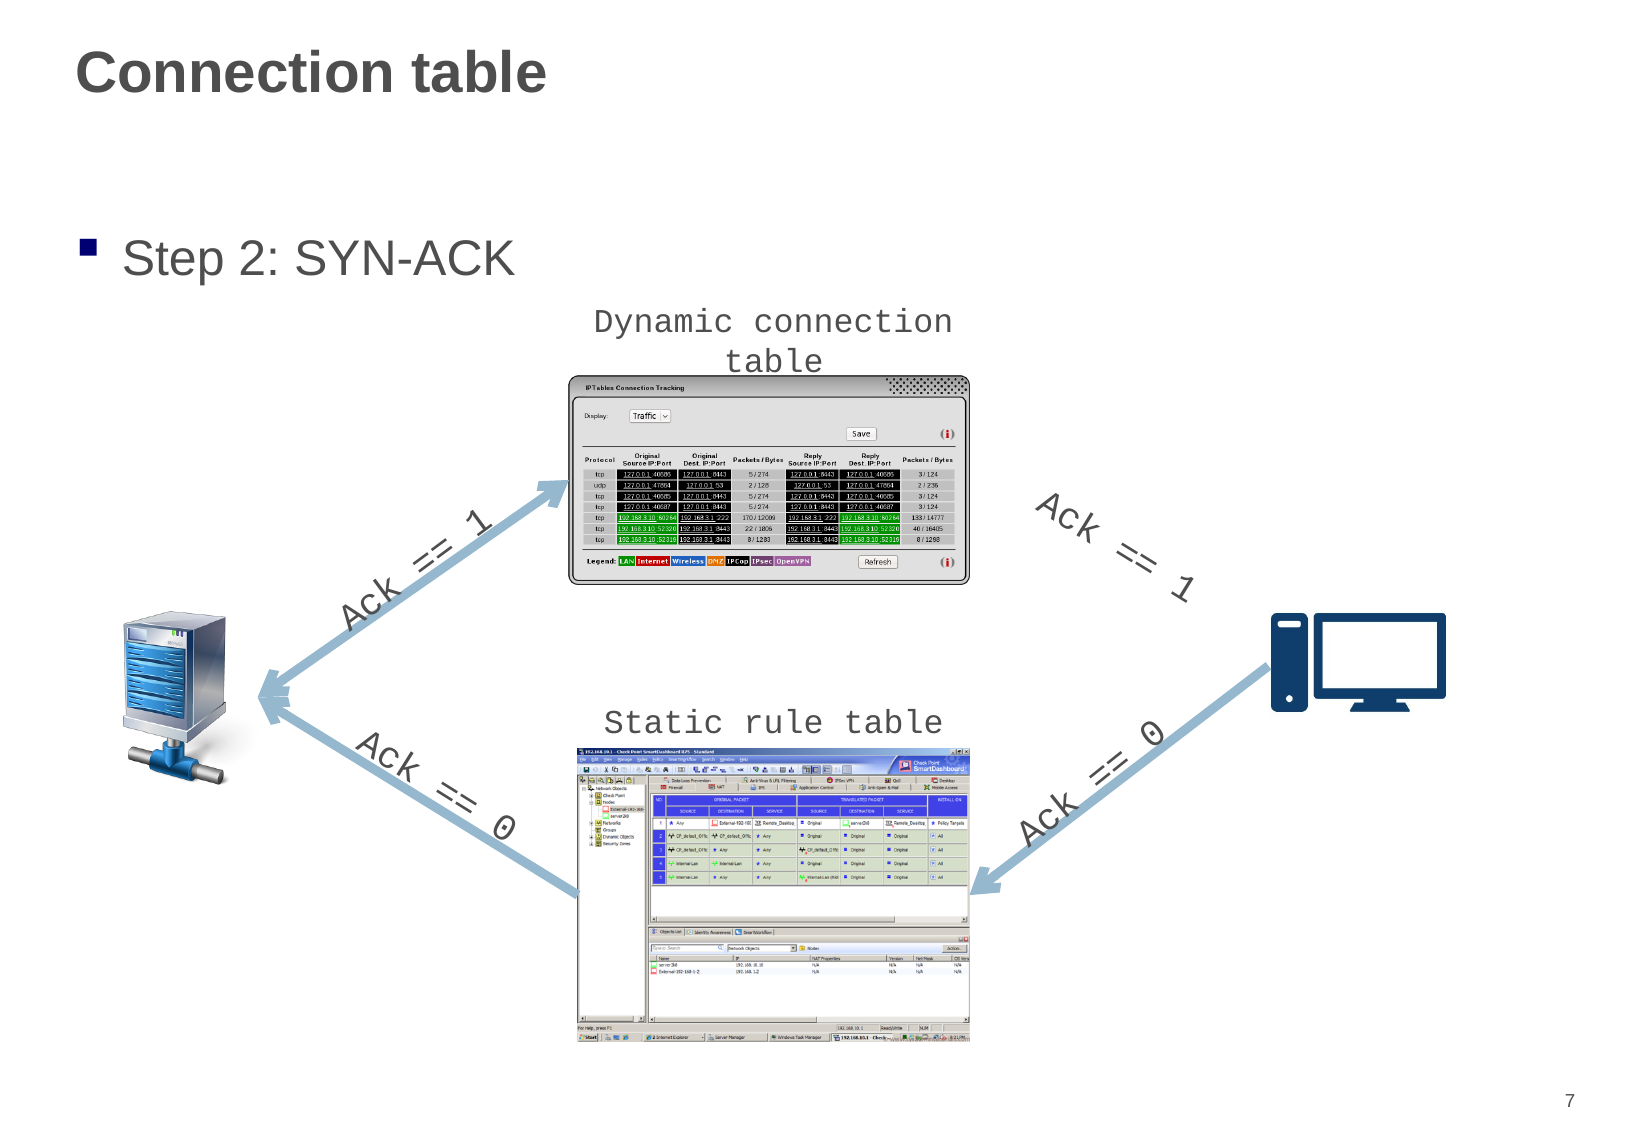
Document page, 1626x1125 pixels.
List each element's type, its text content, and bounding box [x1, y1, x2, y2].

title Connection table [60, 0, 1279, 150]
picture [83, 610, 257, 785]
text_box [969, 665, 1269, 896]
text_box Dynamic connection table [577, 291, 970, 375]
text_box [257, 479, 570, 696]
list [577, 748, 970, 1043]
picture [1268, 610, 1469, 722]
picture [568, 375, 970, 585]
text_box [257, 697, 579, 896]
text_box Static rule table [577, 692, 964, 746]
text_box Step 2: SYN-ACK [60, 217, 1565, 303]
text_box Ack == 1 [1014, 463, 1224, 626]
